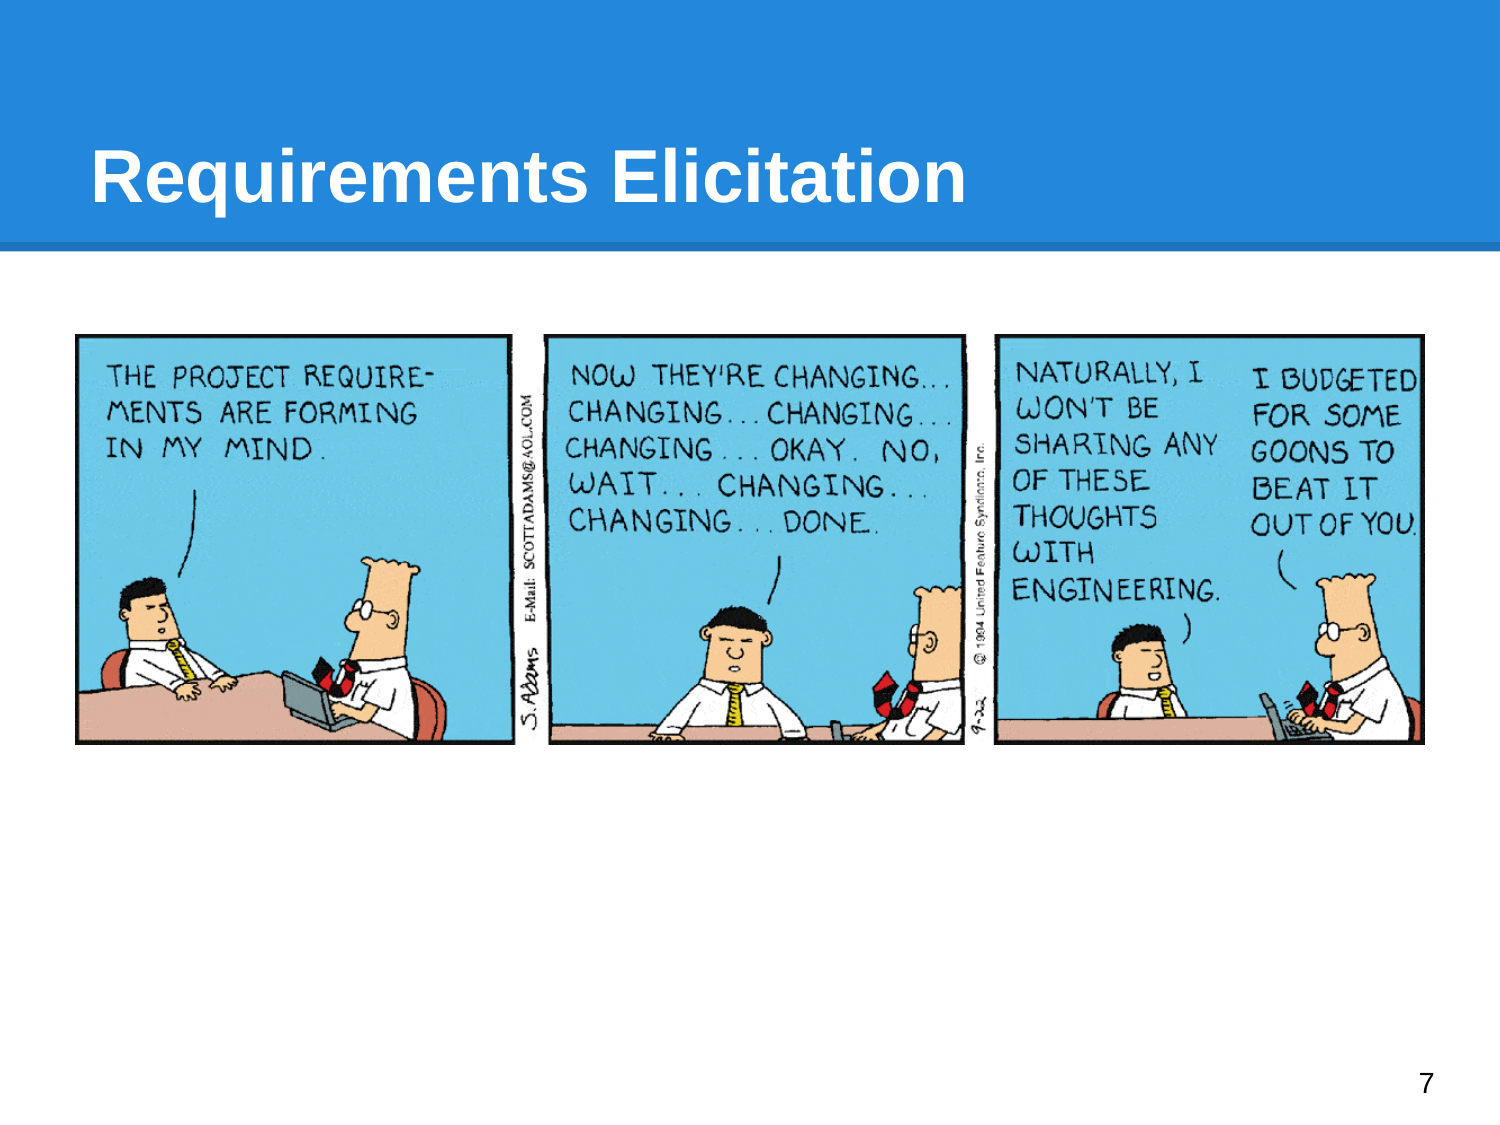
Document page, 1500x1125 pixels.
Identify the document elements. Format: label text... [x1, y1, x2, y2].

picture [74, 334, 1426, 745]
slide_number ‹#› [1403, 1038, 1494, 1125]
title Requirements Elicitation [75, 45, 1425, 233]
